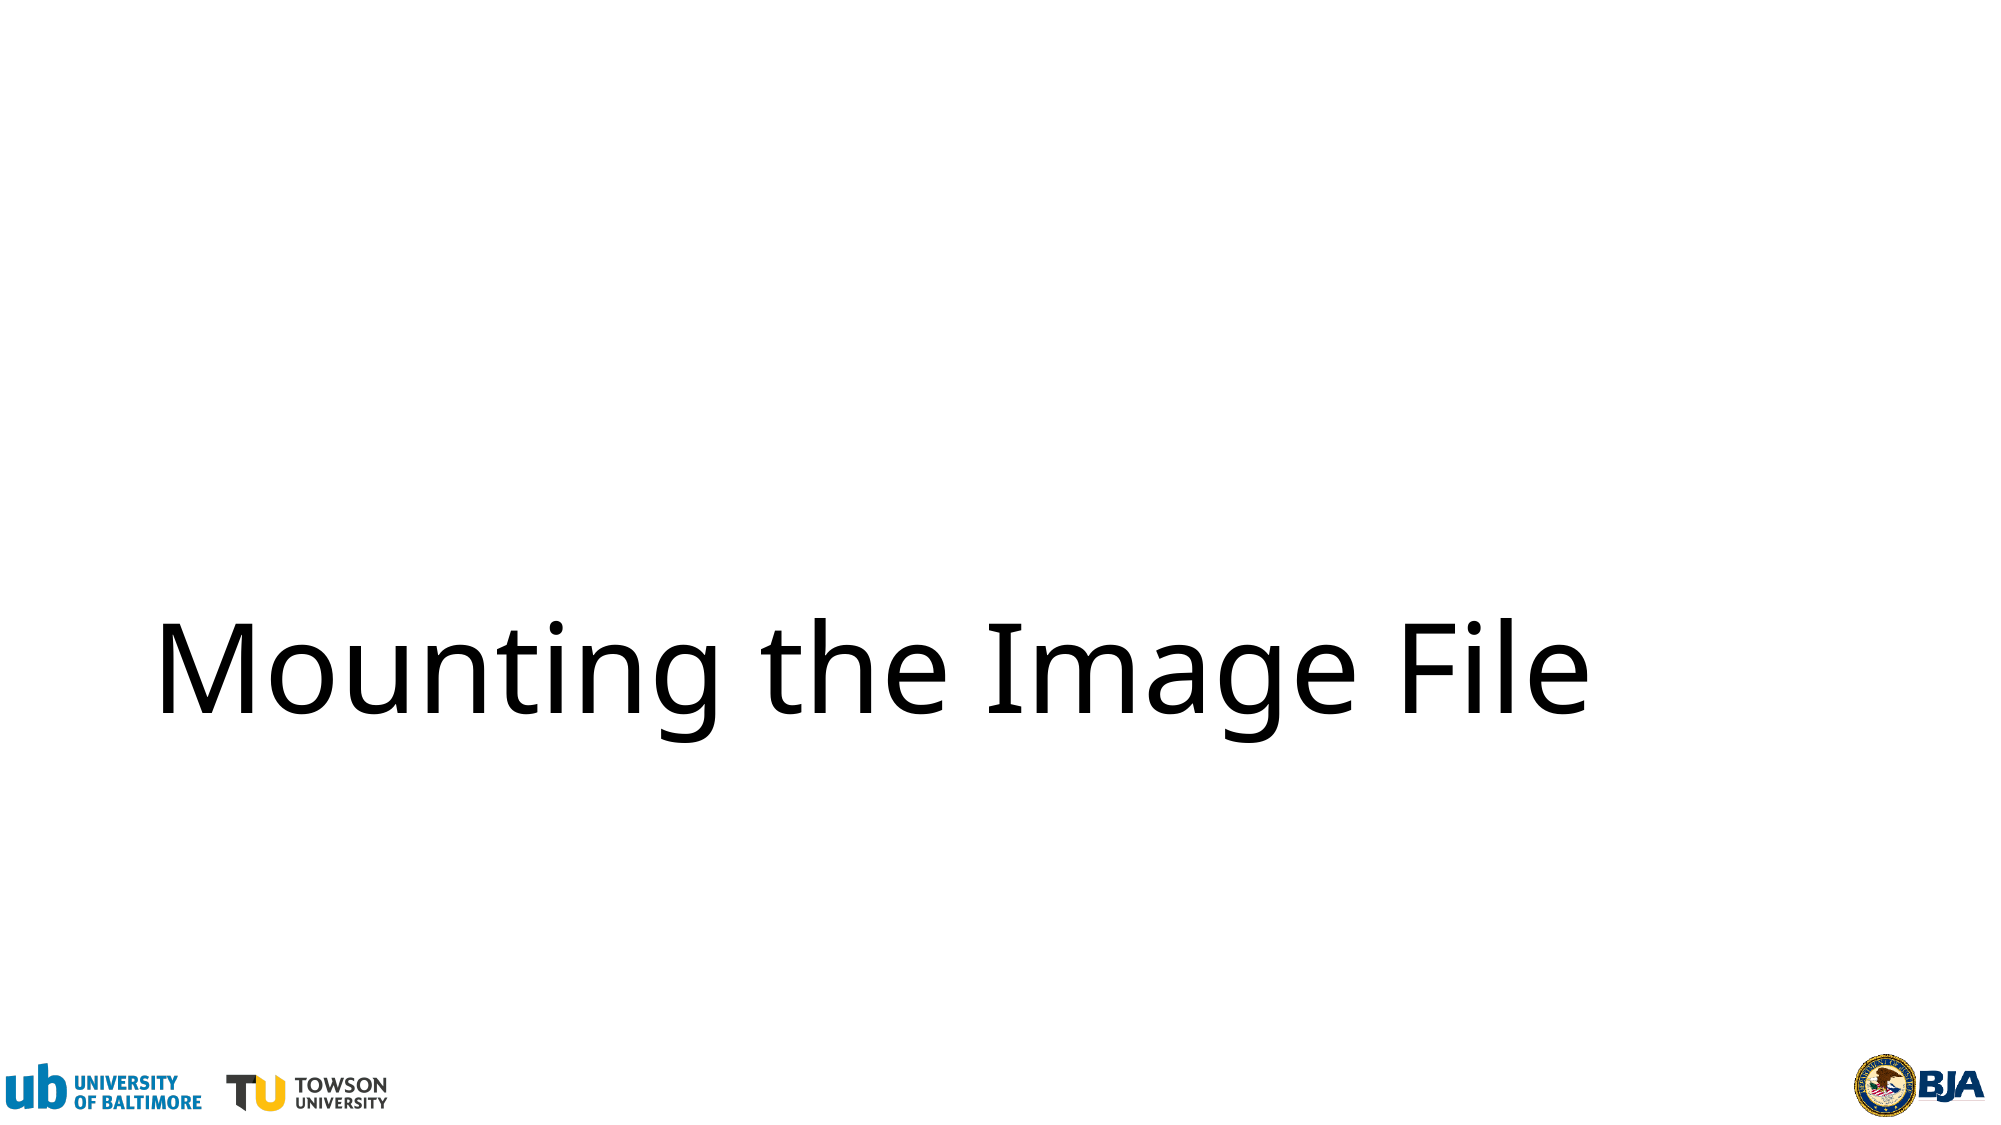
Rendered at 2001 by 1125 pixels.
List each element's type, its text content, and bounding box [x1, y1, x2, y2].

title Mounting the Image File [136, 280, 1862, 749]
picture [0, 1031, 407, 1125]
picture [1854, 1054, 1986, 1117]
